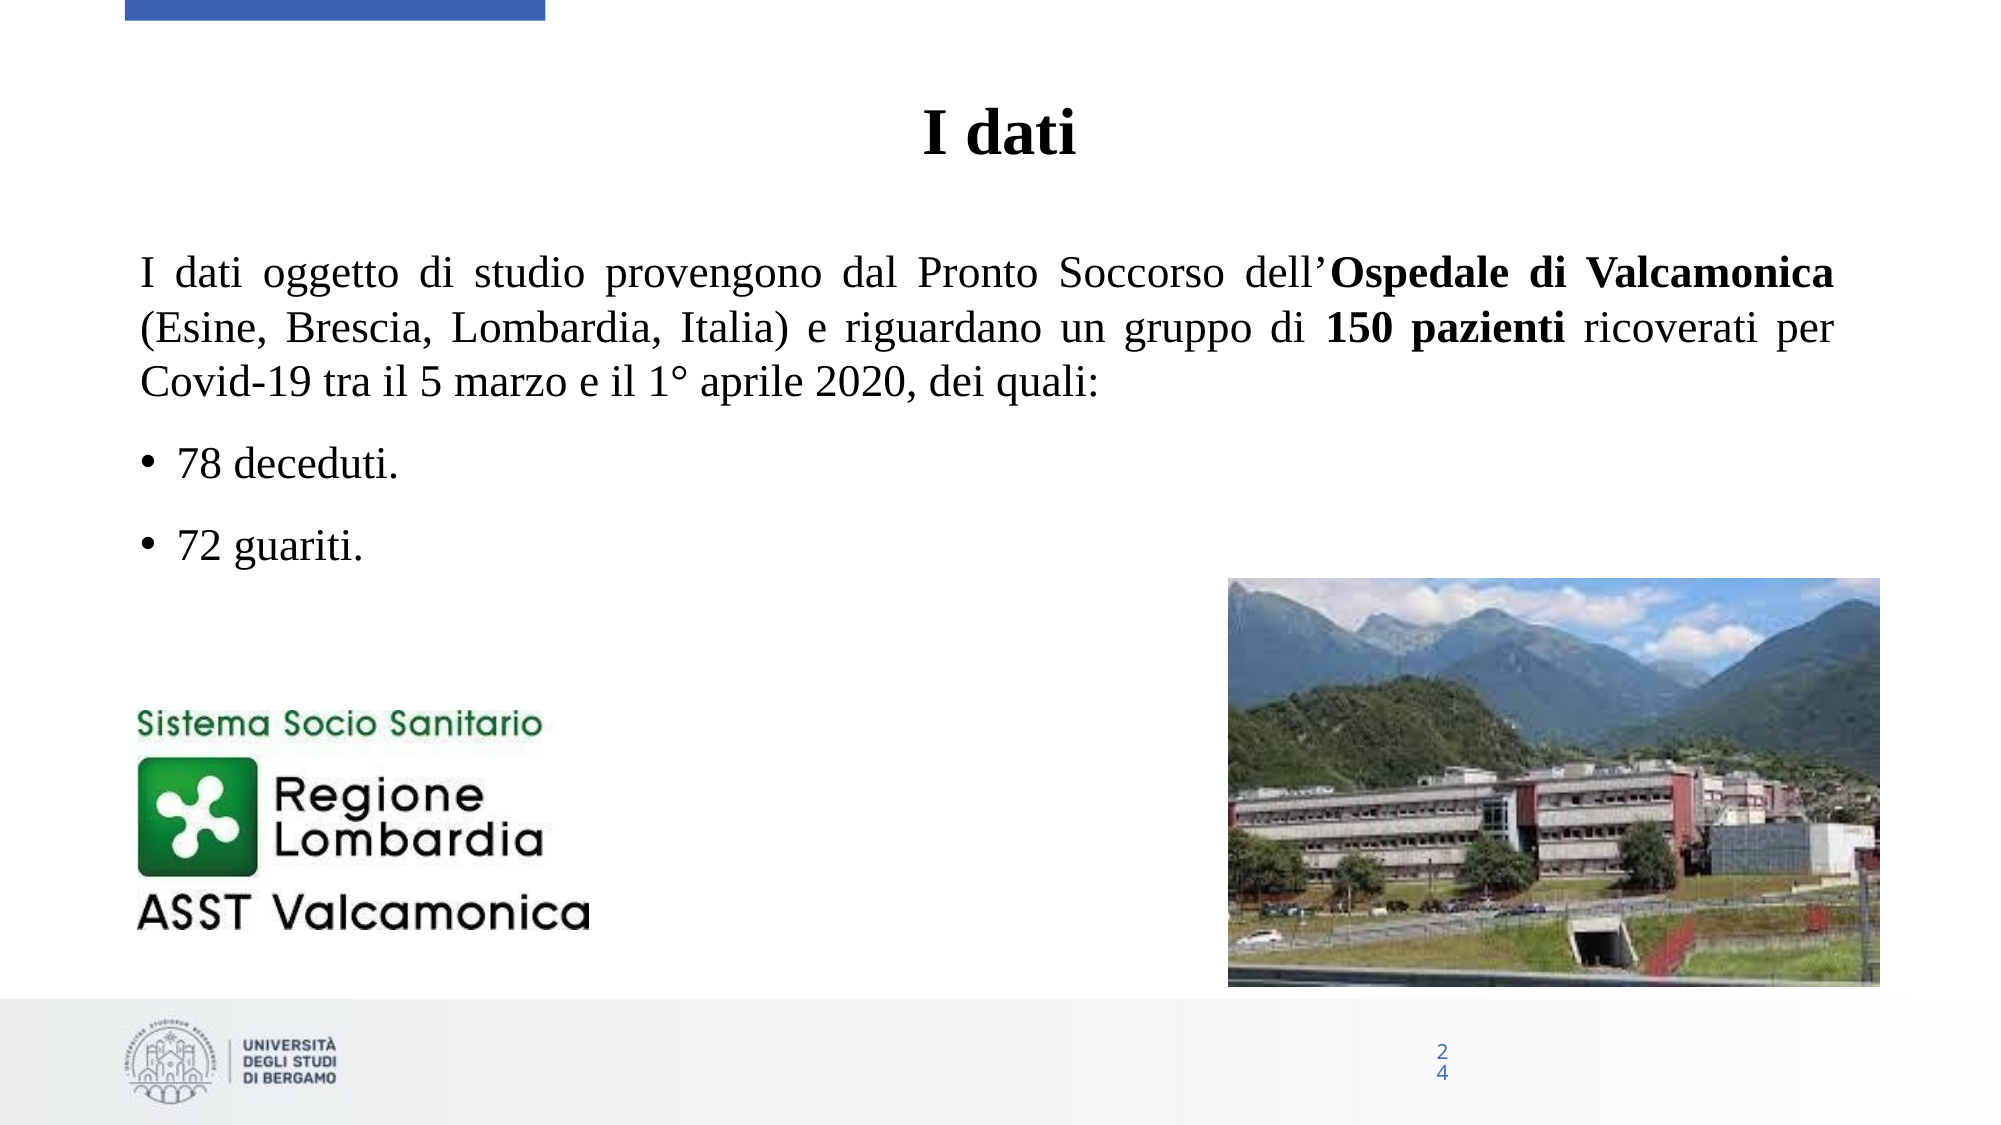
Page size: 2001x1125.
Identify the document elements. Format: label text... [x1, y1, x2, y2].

list I dati oggetto di studio provengono dal Pronto Soccorso dell’Ospedale di Valcamonica (Esine, Brescia, Lombardia, Italia) e riguardano un gruppo di 150 pazienti ricoverati per Covid-19 tra il 5 marzo e il 1° aprile 2020, dei quali: 78 deceduti. 72 guariti. [124, 234, 1850, 579]
picture [1228, 578, 1880, 987]
text_box [124, 0, 546, 21]
picture [137, 710, 589, 930]
title I dati [137, 59, 1863, 206]
picture [0, 999, 2000, 1125]
